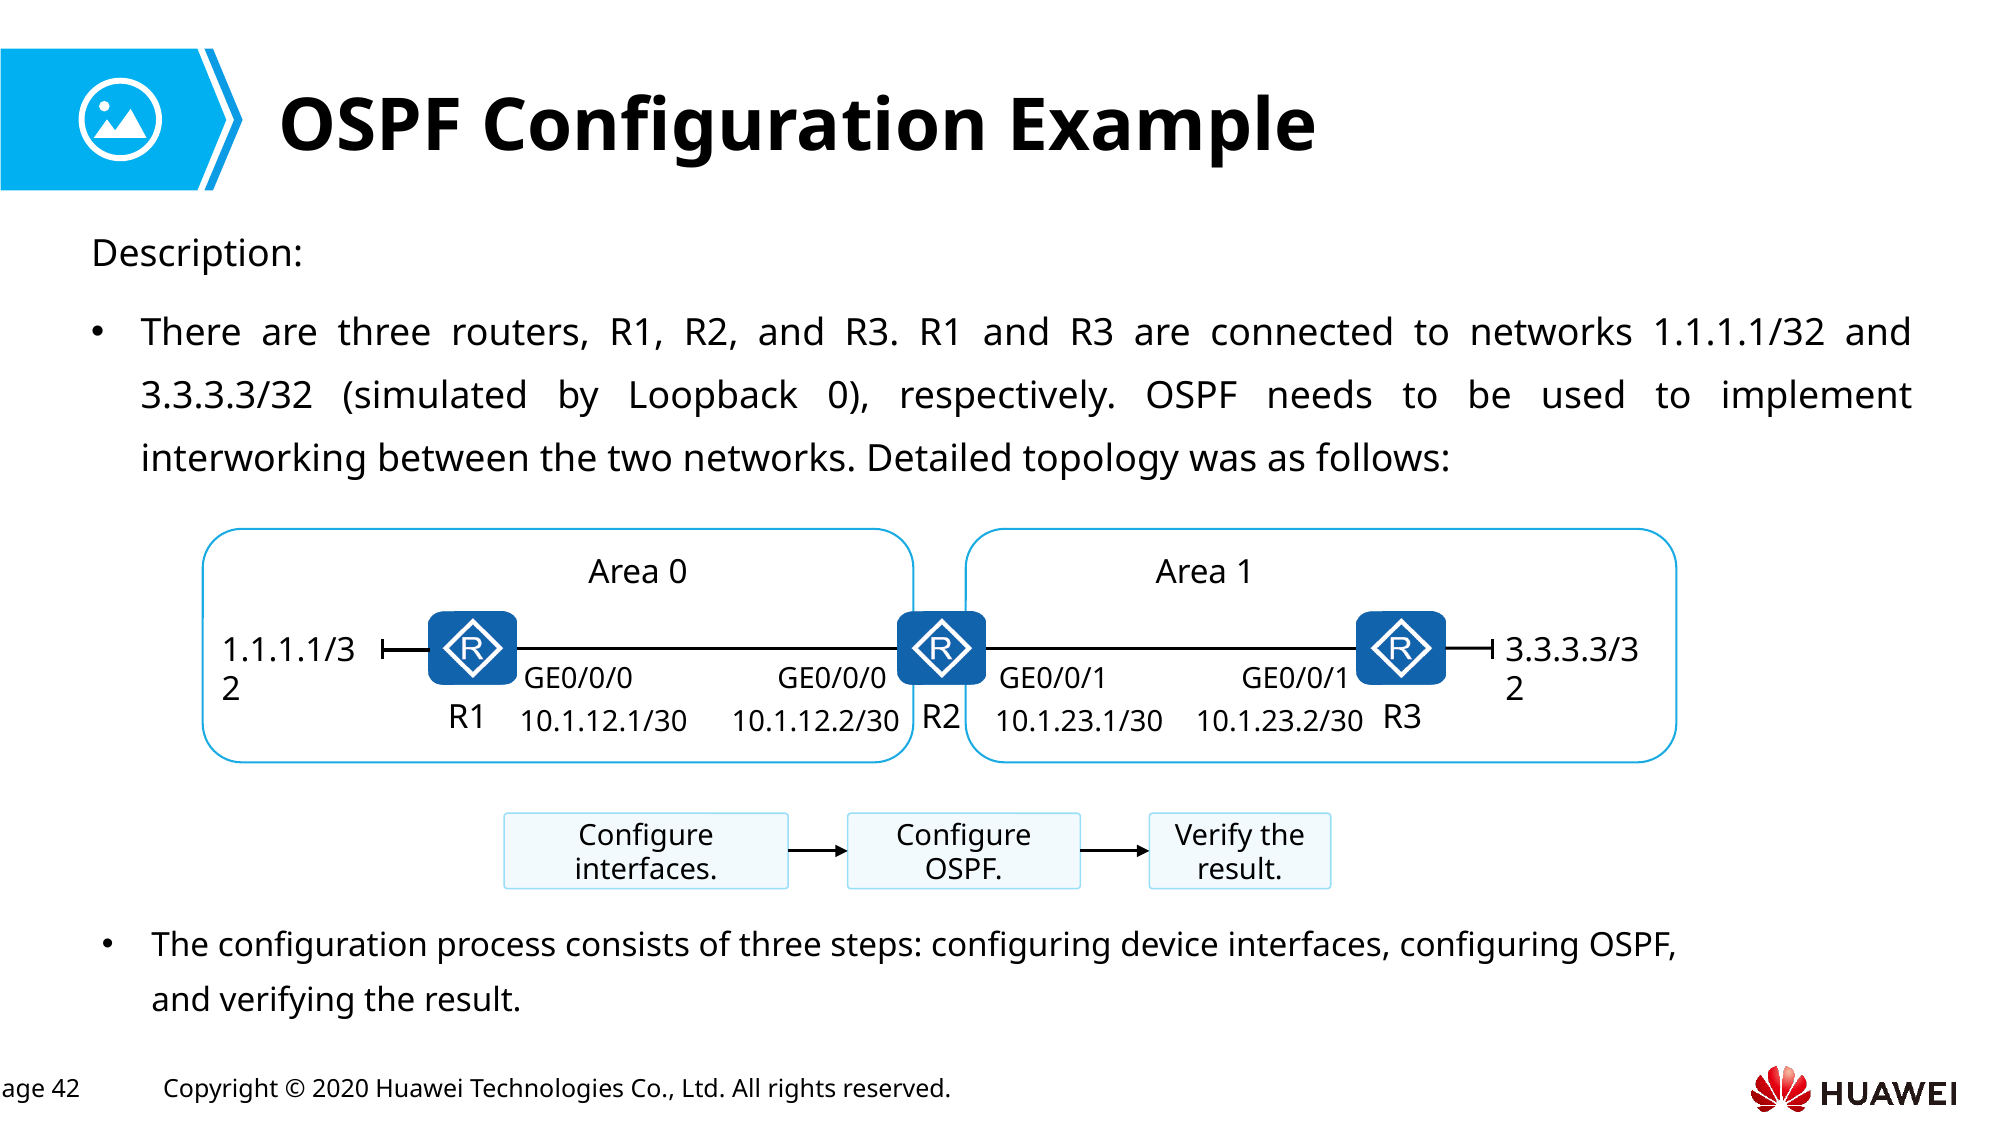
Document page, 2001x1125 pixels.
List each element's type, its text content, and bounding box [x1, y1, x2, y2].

title OSPF Configuration Example [261, 73, 1875, 180]
text_box 3.3.3.3/32 [1490, 620, 1672, 676]
text_box Configure OSPF. [846, 812, 1082, 890]
text_box Description: There are three routers, R1, R2, and R3. R1 and R3 are connected to networks 1.1.1.1/32 and 3.3.3.3/32 (simulated by Loopback 0), respectively. OSPF needs to be used to implement interworking between the two networks. Detailed topology was as follows: [77, 204, 1927, 412]
text_box Area 0 [573, 542, 705, 599]
picture [1356, 611, 1446, 652]
picture [1751, 1066, 1956, 1112]
picture [428, 611, 517, 685]
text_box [980, 652, 1181, 746]
text_box 1.1.1.1/32 [206, 620, 388, 676]
text_box [965, 528, 1677, 763]
text_box R1 [433, 688, 504, 744]
text_box The configuration process consists of three steps: configuring device interfaces, configuring OSPF, and verifying the result. [87, 899, 1716, 974]
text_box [504, 652, 716, 746]
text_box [382, 639, 430, 659]
text_box [202, 528, 914, 763]
text_box Configure interfaces. [503, 812, 790, 890]
text_box Verify the result. [1148, 812, 1332, 890]
text_box Area 1 [1140, 542, 1272, 599]
picture [897, 611, 986, 652]
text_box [1181, 652, 1494, 746]
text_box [716, 652, 980, 746]
